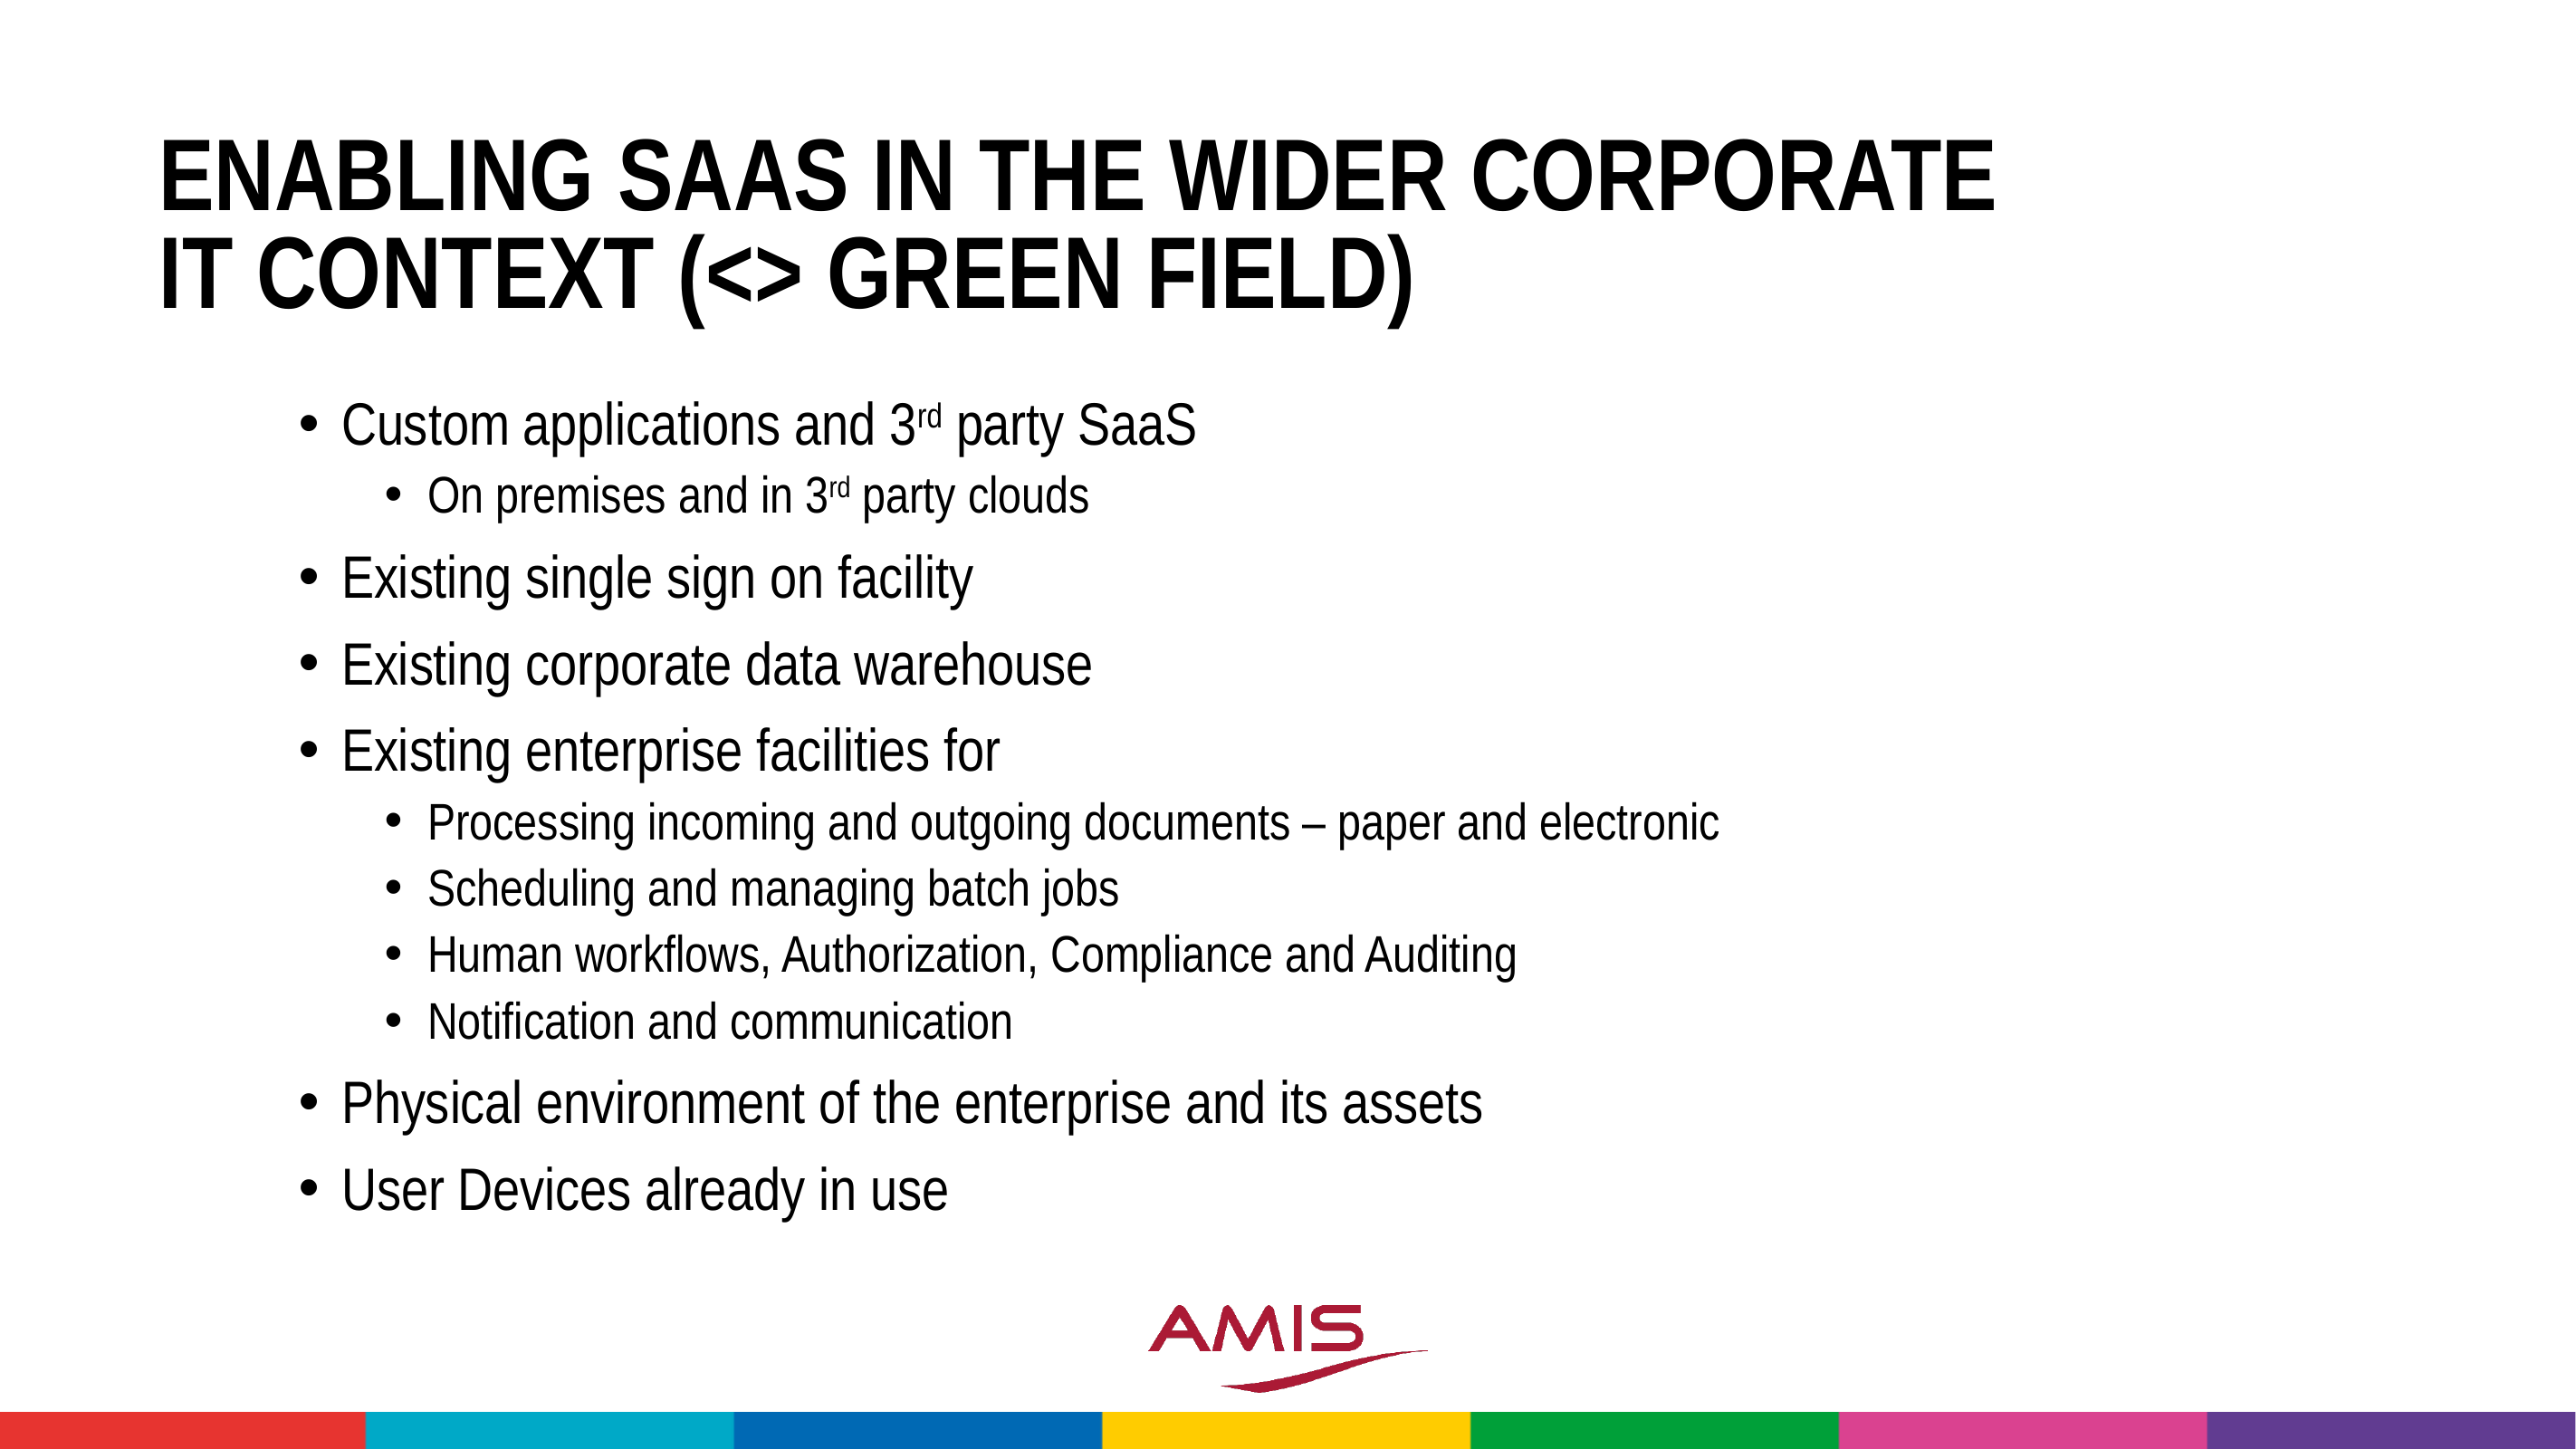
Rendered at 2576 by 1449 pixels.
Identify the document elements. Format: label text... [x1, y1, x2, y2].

title Enabling SaaS in the wider corporate IT context (<> green field) [145, 125, 2059, 326]
picture [0, 1412, 733, 1449]
list Custom applications and 3rd party SaaS On premises and in 3rd party clouds Existing single sign on facility Existing corporate data warehouse Existing enterprise facilities for Processing incoming and outgoing documents – paper and electronic Scheduling and managing batch jobs Human workflows, Authorization, Compliance and Auditing Notification and communication Physical environment of the enterprise and its assets User Devices already in use [284, 387, 2059, 1238]
picture [735, 1412, 2576, 1449]
picture [1148, 1305, 1428, 1393]
